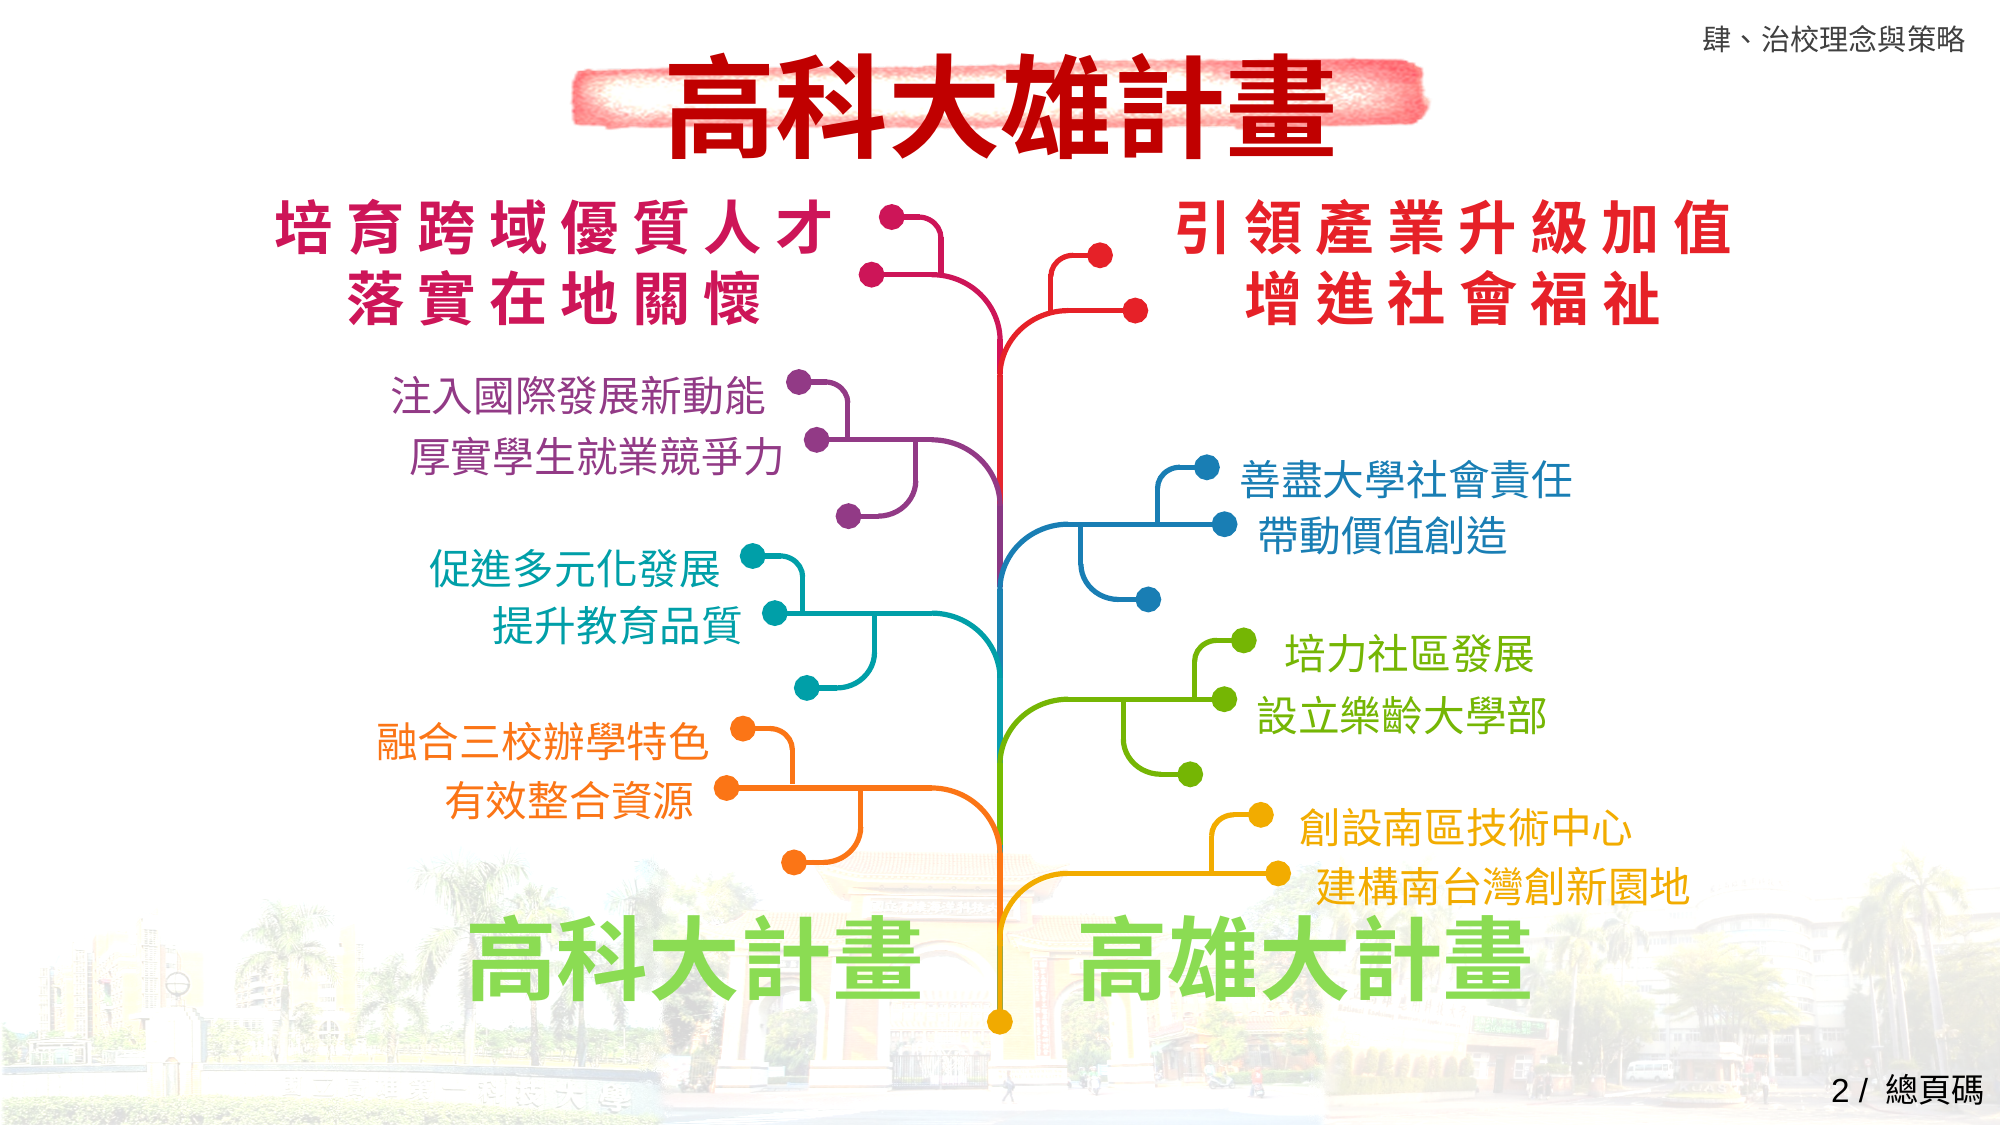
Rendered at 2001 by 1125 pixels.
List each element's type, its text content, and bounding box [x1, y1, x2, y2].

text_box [1225, 595, 1580, 739]
text_box 高科大計畫 [481, 905, 908, 1010]
picture [557, 117, 1444, 141]
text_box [999, 255, 1137, 443]
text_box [345, 683, 742, 834]
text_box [752, 555, 999, 728]
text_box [999, 814, 1279, 1006]
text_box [999, 467, 1225, 640]
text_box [798, 381, 1001, 572]
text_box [358, 336, 817, 490]
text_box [398, 510, 775, 659]
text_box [1208, 421, 1605, 569]
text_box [726, 728, 1001, 920]
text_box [999, 640, 1244, 814]
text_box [863, 216, 1001, 407]
text_box 引 領 產 業 升 級 加 值 增 進 社 會 福 祉 [1134, 184, 1771, 339]
text_box 培 育 跨 域 優 質 人 才 落 實 在 地 關 懷 [241, 184, 868, 339]
text_box 高科大雄計畫 [138, 45, 1864, 117]
text_box 高雄大計畫 [1100, 920, 1519, 1010]
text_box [1268, 769, 1723, 920]
